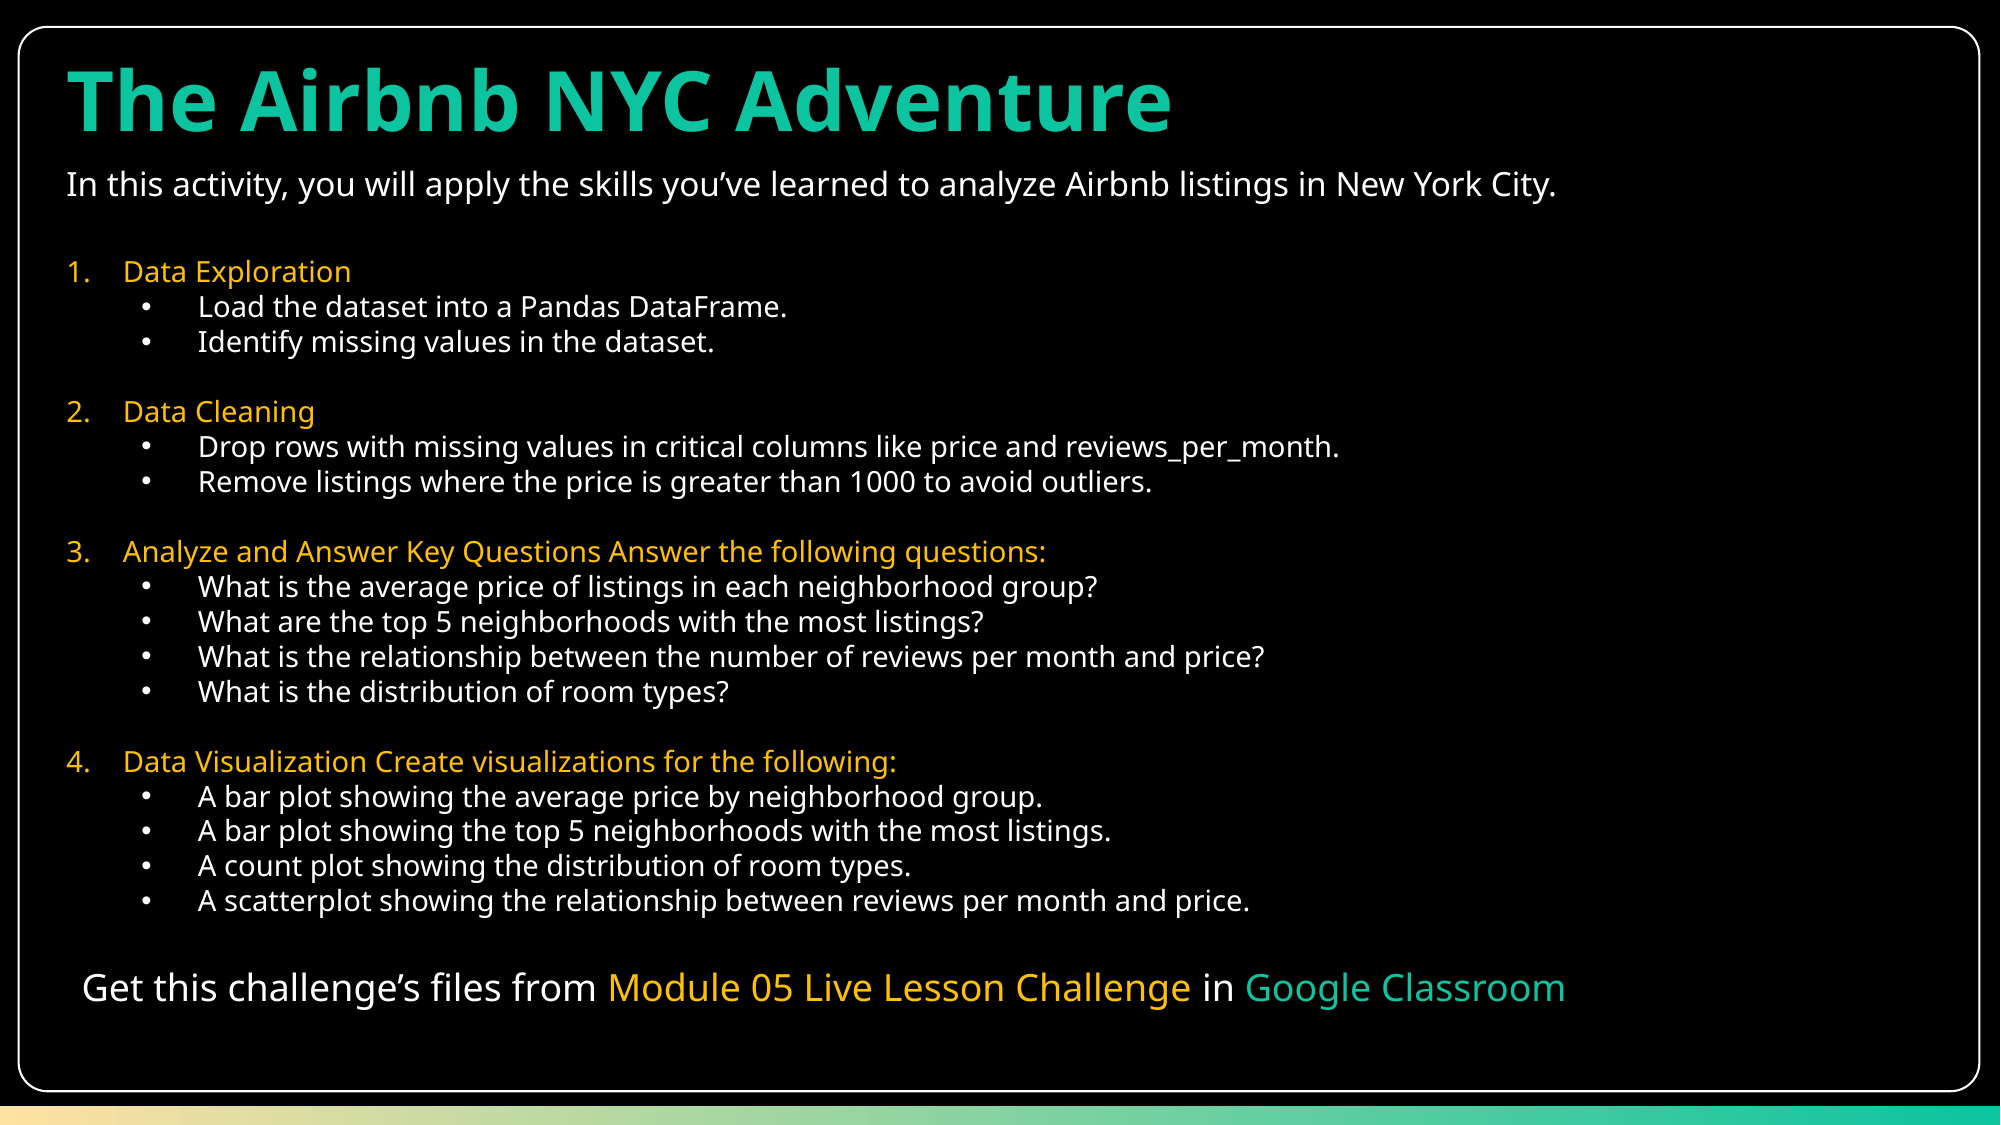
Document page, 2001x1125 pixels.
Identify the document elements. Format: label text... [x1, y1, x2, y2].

text_box Get this challenge’s files from Module 05 Live Lesson Challenge in Google Classroom [66, 956, 1841, 1017]
text_box The Airbnb NYC Adventure [66, 48, 1737, 149]
text_box [18, 26, 1980, 1092]
text_box [0, 1105, 2000, 1125]
text_box In this activity, you will apply the skills you’ve learned to analyze Airbnb listings in New York City. Data Exploration Load the dataset into a Pandas DataFrame. Identify missing values in the dataset. Data Cleaning Drop rows with missing values in critical columns like price and reviews_per_month. Remove listings where the price is greater than 1000 to avoid outliers. Analyze and Answer Key Questions Answer the following questions: What is the average price of listings in each neighborhood group? What are the top 5 neighborhoods with the most listings? What is the relationship between the number of reviews per month and price? What is the distribution of room types? Data Visualization Create visualizations for the following: A bar plot showing the average price by neighborhood group. A bar plot showing the top 5 neighborhoods with the most listings. A count plot showing the distribution of room types. A scatterplot showing the relationship between reviews per month and price. [66, 163, 1923, 918]
